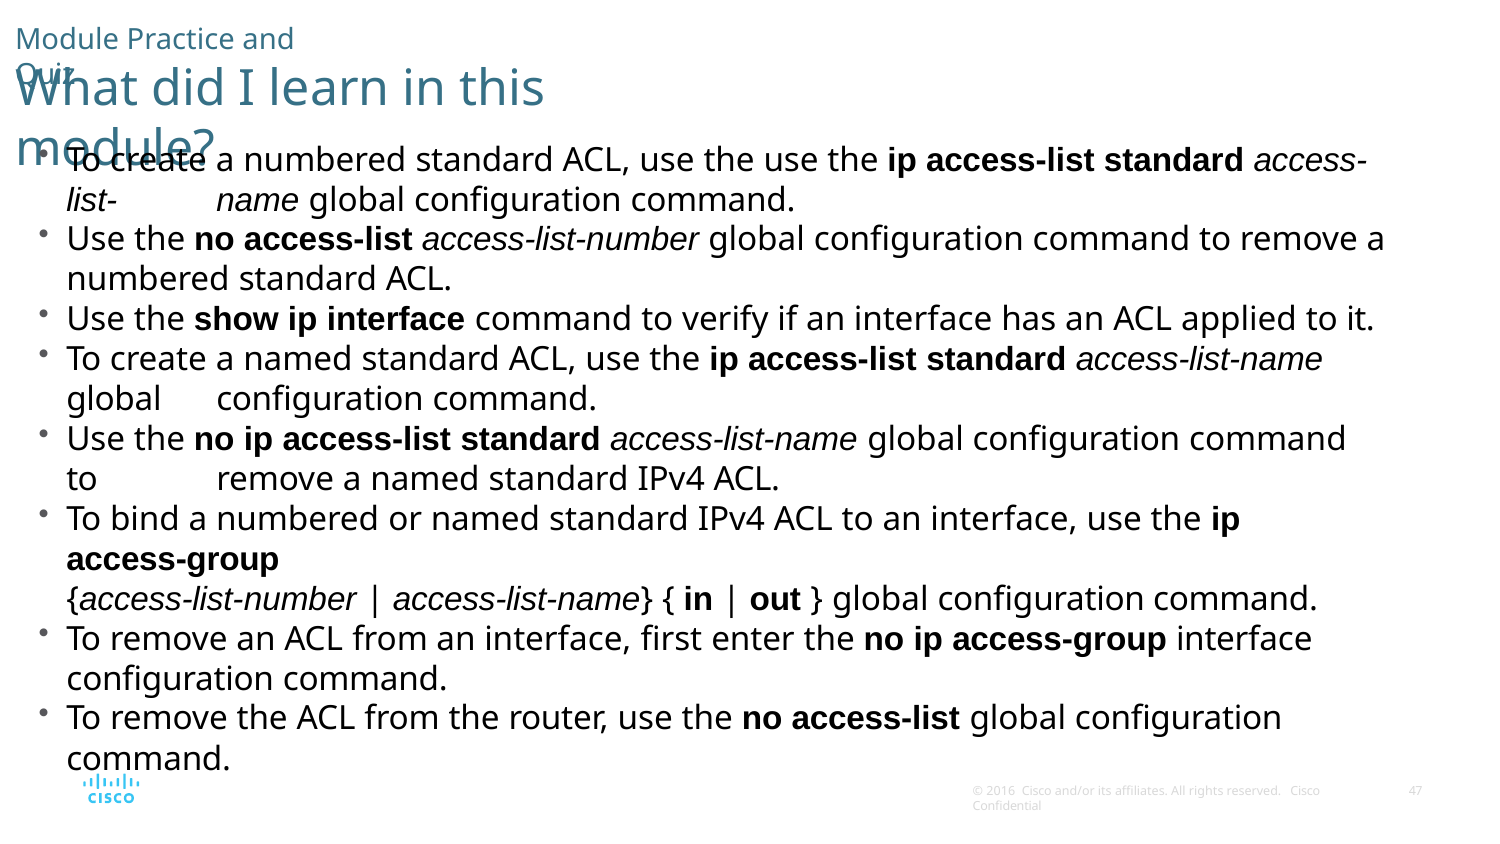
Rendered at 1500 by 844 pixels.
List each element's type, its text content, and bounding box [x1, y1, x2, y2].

title What did I learn in this module? [12, 53, 718, 197]
text_box To create a numbered standard ACL, use the use the ip access-list standard access-list- name global configuration command. Use the no access-list access-list-number global configuration command to remove a numbered standard ACL. Use the show ip interface command to verify if an interface has an ACL applied to it. To create a named standard ACL, use the ip access-list standard access-list-name global configuration command. Use the no ip access-list standard access-list-name global configuration command to remove a named standard IPv4 ACL. To bind a numbered or named standard IPv4 ACL to an interface, use the ip access-group {access-list-number | access-list-name} { in | out } global configuration command. To remove an ACL from an interface, first enter the no ip access-group interface configuration command. To remove the ACL from the router, use the no access-list global configuration command. [36, 135, 1413, 777]
slide_number 10 [1406, 782, 1432, 844]
text_box Module Practice and Quiz [12, 18, 351, 53]
footer © 2016 Cisco and/or its affiliates. All rights reserved. Cisco Confidential [970, 782, 1381, 844]
